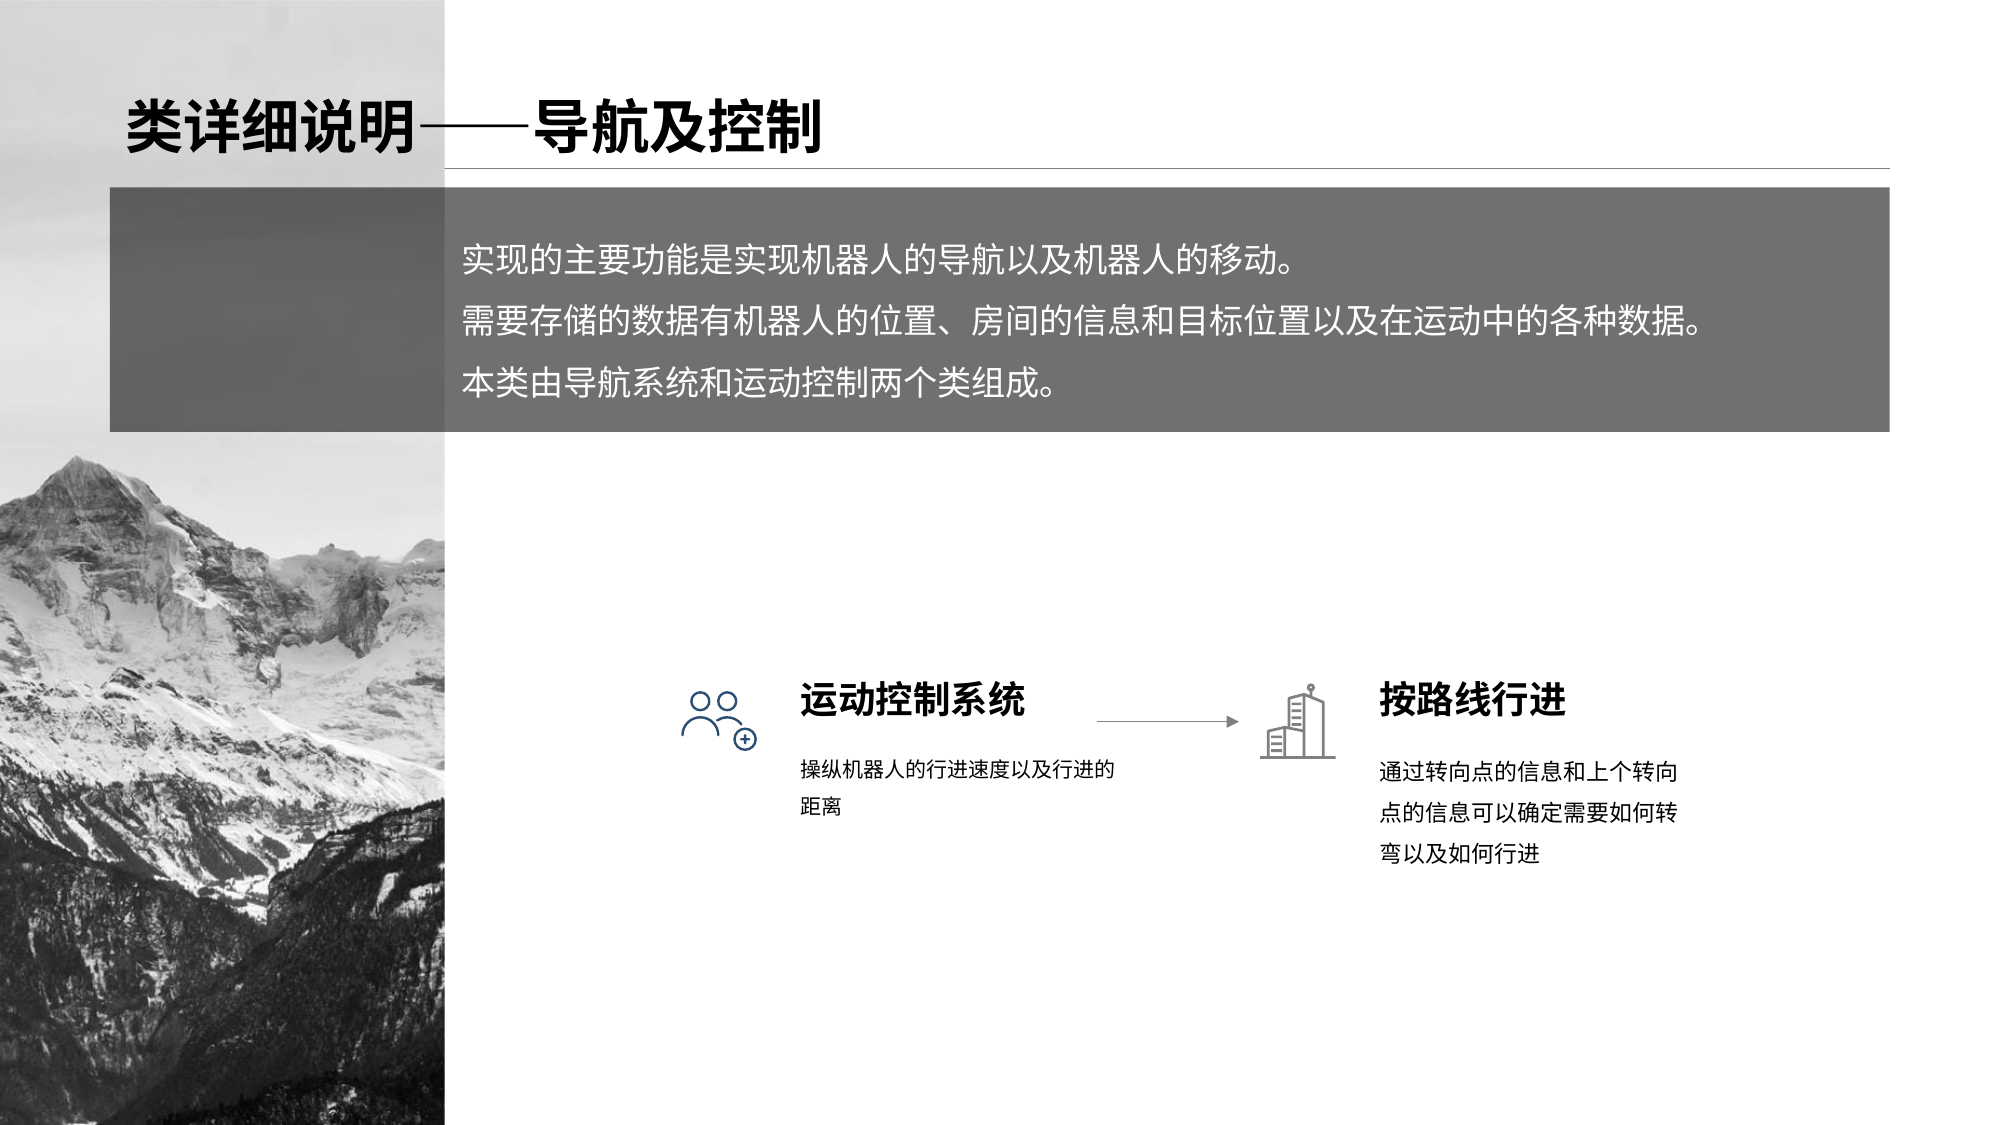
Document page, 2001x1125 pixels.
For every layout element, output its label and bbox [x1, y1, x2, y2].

text_box [0, 0, 1890, 1125]
